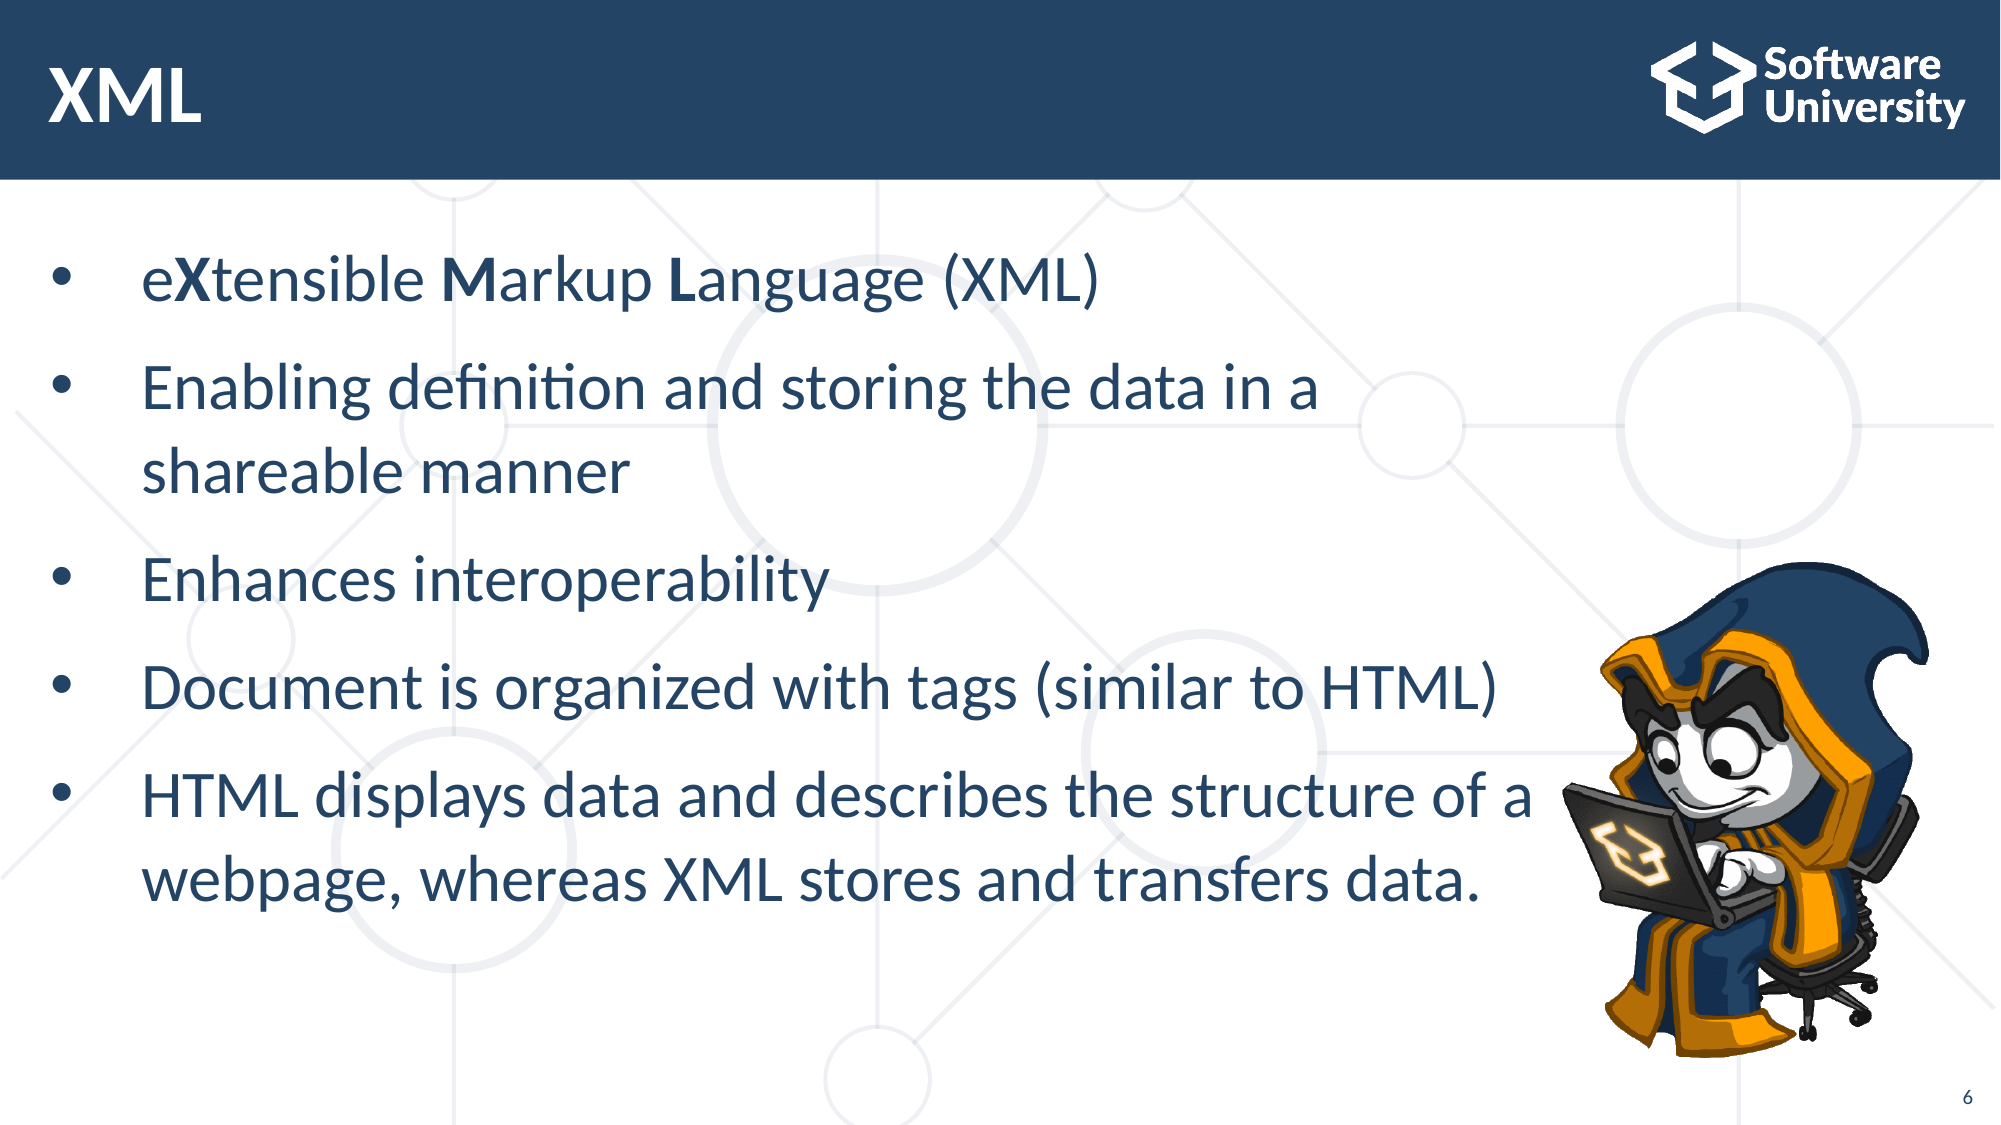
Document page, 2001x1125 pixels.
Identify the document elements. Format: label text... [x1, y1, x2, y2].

title XML [31, 16, 1625, 162]
picture [1562, 559, 1931, 1059]
picture [1651, 41, 1966, 134]
slide_number 6 [1927, 1067, 1989, 1117]
list eXtensible Markup Language (XML) Enabling definition and storing the data in a shareable manner Enhances interoperability Document is organized with tags (similar to HTML) HTML displays data and describes the structure of a webpage, whereas XML stores and transfers data. [32, 224, 1562, 1080]
